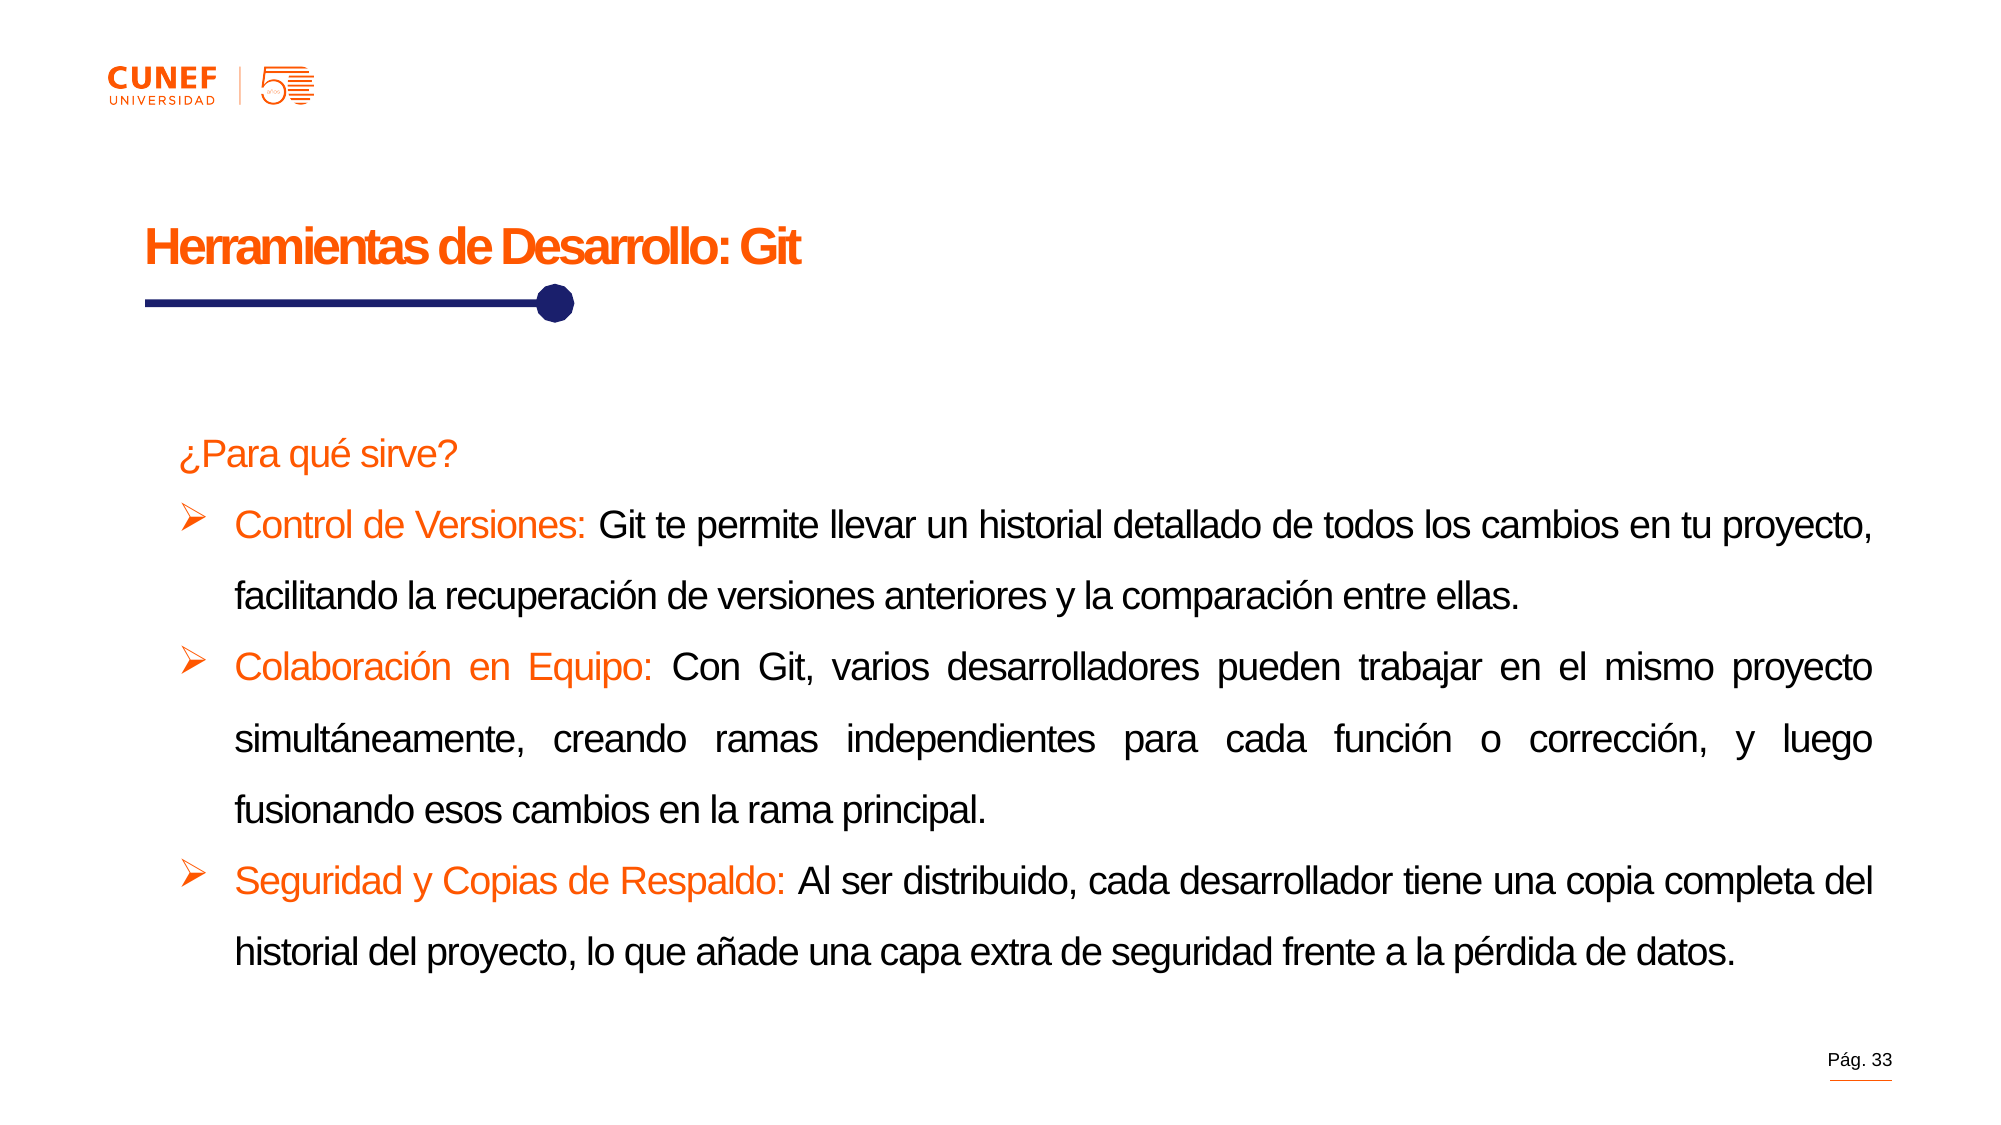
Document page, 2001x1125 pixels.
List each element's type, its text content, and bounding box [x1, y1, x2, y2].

picture [108, 66, 314, 105]
text_box ¿Para qué sirve? Control de Versiones: Git te permite llevar un historial detallado de todos los cambios en tu proyecto, facilitando la recuperación de versiones anteriores y la comparación entre ellas. Colaboración en Equipo: Con Git, varios desarrolladores pueden trabajar en el mismo proyecto simultáneamente, creando ramas independientes para cada función o corrección, y luego fusionando esos cambios en la rama principal. Seguridad y Copias de Respaldo: Al ser distribuido, cada desarrollador tiene una copia completa del historial del proyecto, lo que añade una capa extra de seguridad frente a la pérdida de datos. [145, 403, 1874, 1045]
text_box Herramientas de Desarrollo: Git [145, 178, 1238, 276]
text_box [145, 292, 566, 314]
